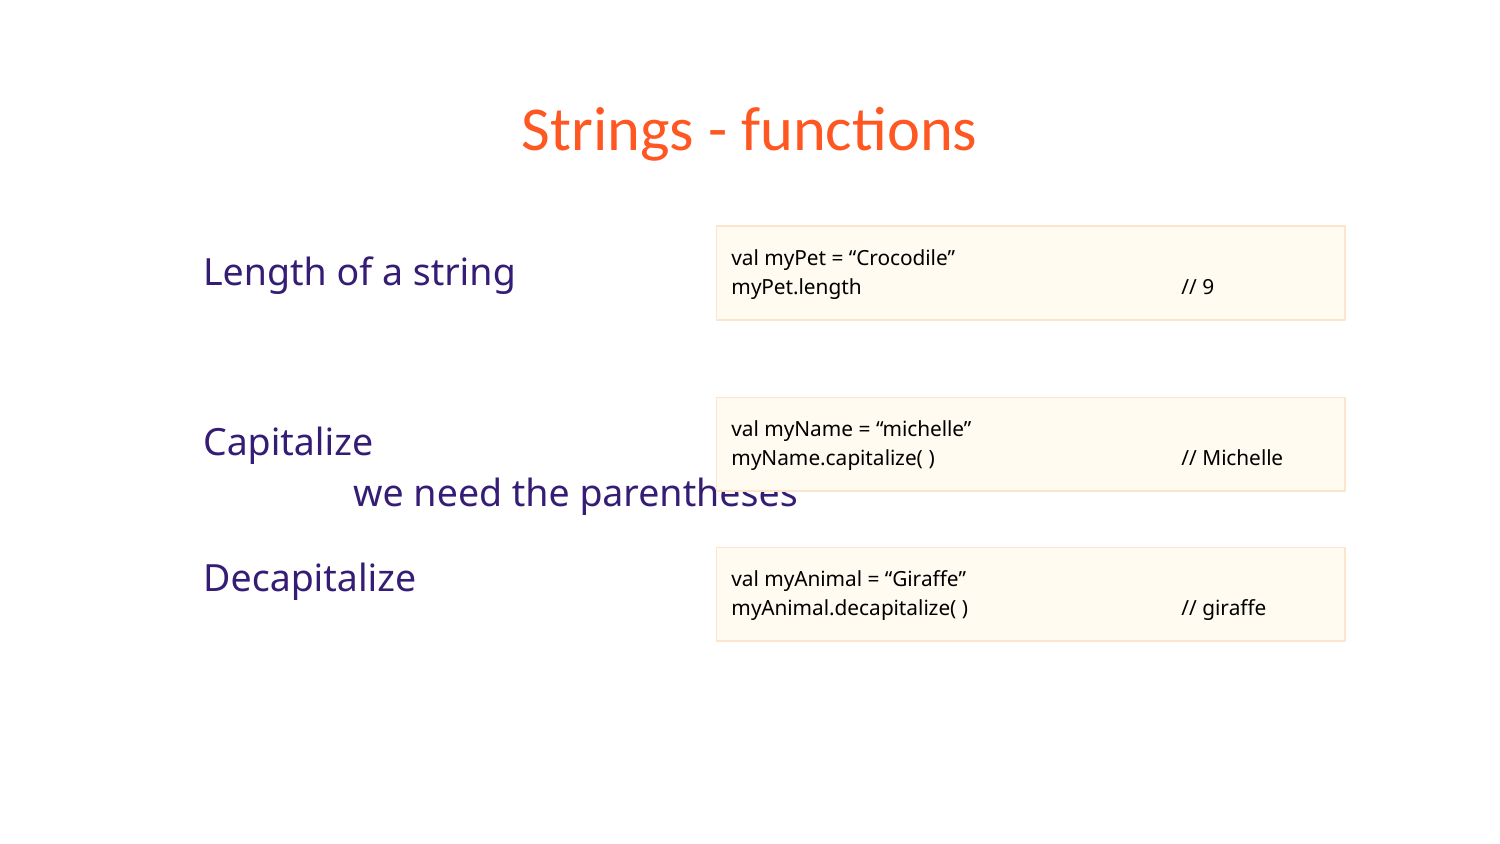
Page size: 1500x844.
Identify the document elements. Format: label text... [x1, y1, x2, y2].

list Length of a string Capitalize we need the parentheses Decapitalize [188, 225, 1389, 787]
text_box val myAnimal = “Giraffe” myAnimal.decapitalize( ) // giraffe [716, 547, 1346, 642]
text_box val myPet = “Crocodile” myPet.length // 9 [716, 225, 1346, 320]
title Strings - functions [51, 72, 1449, 167]
text_box val myName = “michelle” myName.capitalize( ) // Michelle [716, 397, 1346, 492]
